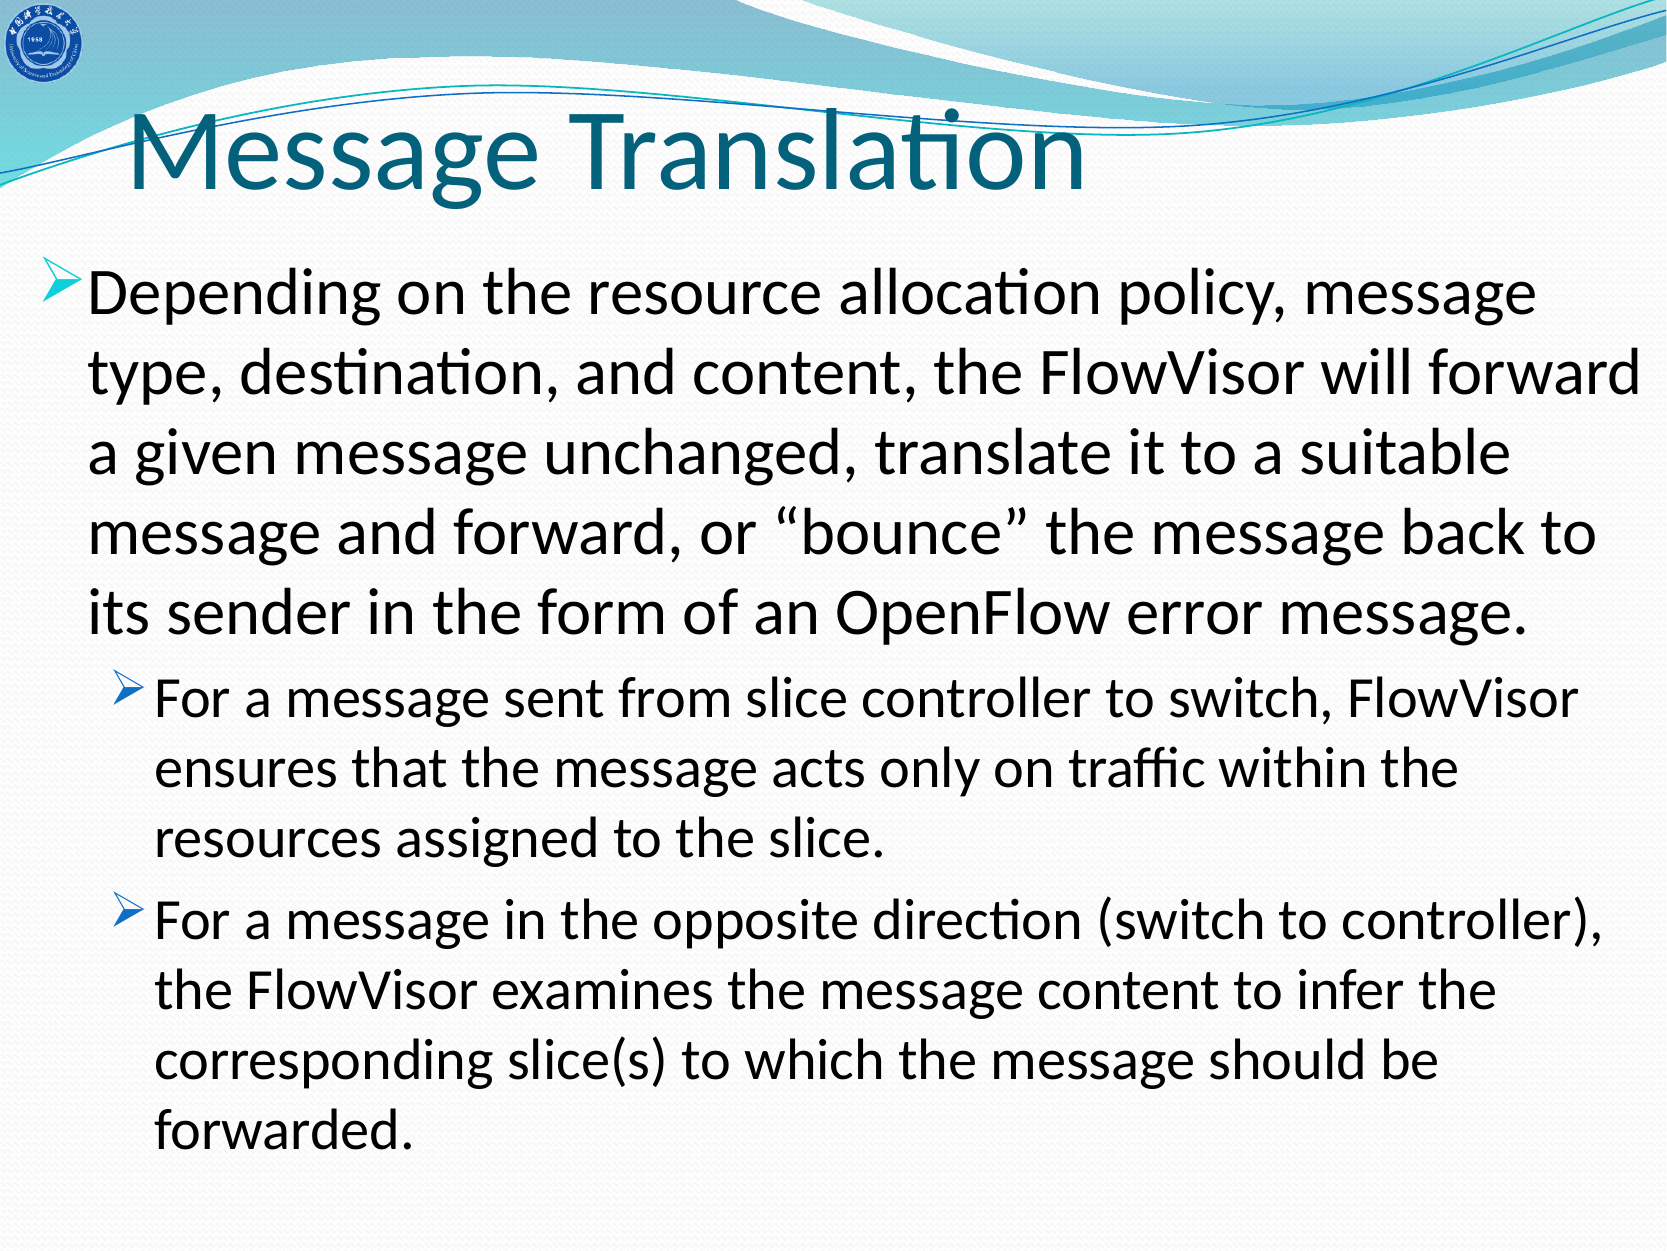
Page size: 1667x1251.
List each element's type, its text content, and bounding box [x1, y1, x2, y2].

list Depending on the resource allocation policy, message type, destination, and content, the FlowVisor will forward a given message unchanged, translate it to a suitable message and forward, or “bounce” the message back to its sender in the form of an OpenFlow error message. For a message sent from slice controller to switch, FlowVisor ensures that the message acts only on traffic within the resources assigned to the slice. For a message in the opposite direction (switch to controller), the FlowVisor examines the message content to infer the corresponding slice(s) to which the message should be forwarded. [20, 239, 1667, 1126]
picture [0, 0, 86, 86]
title Message Translation [125, 4, 1542, 213]
